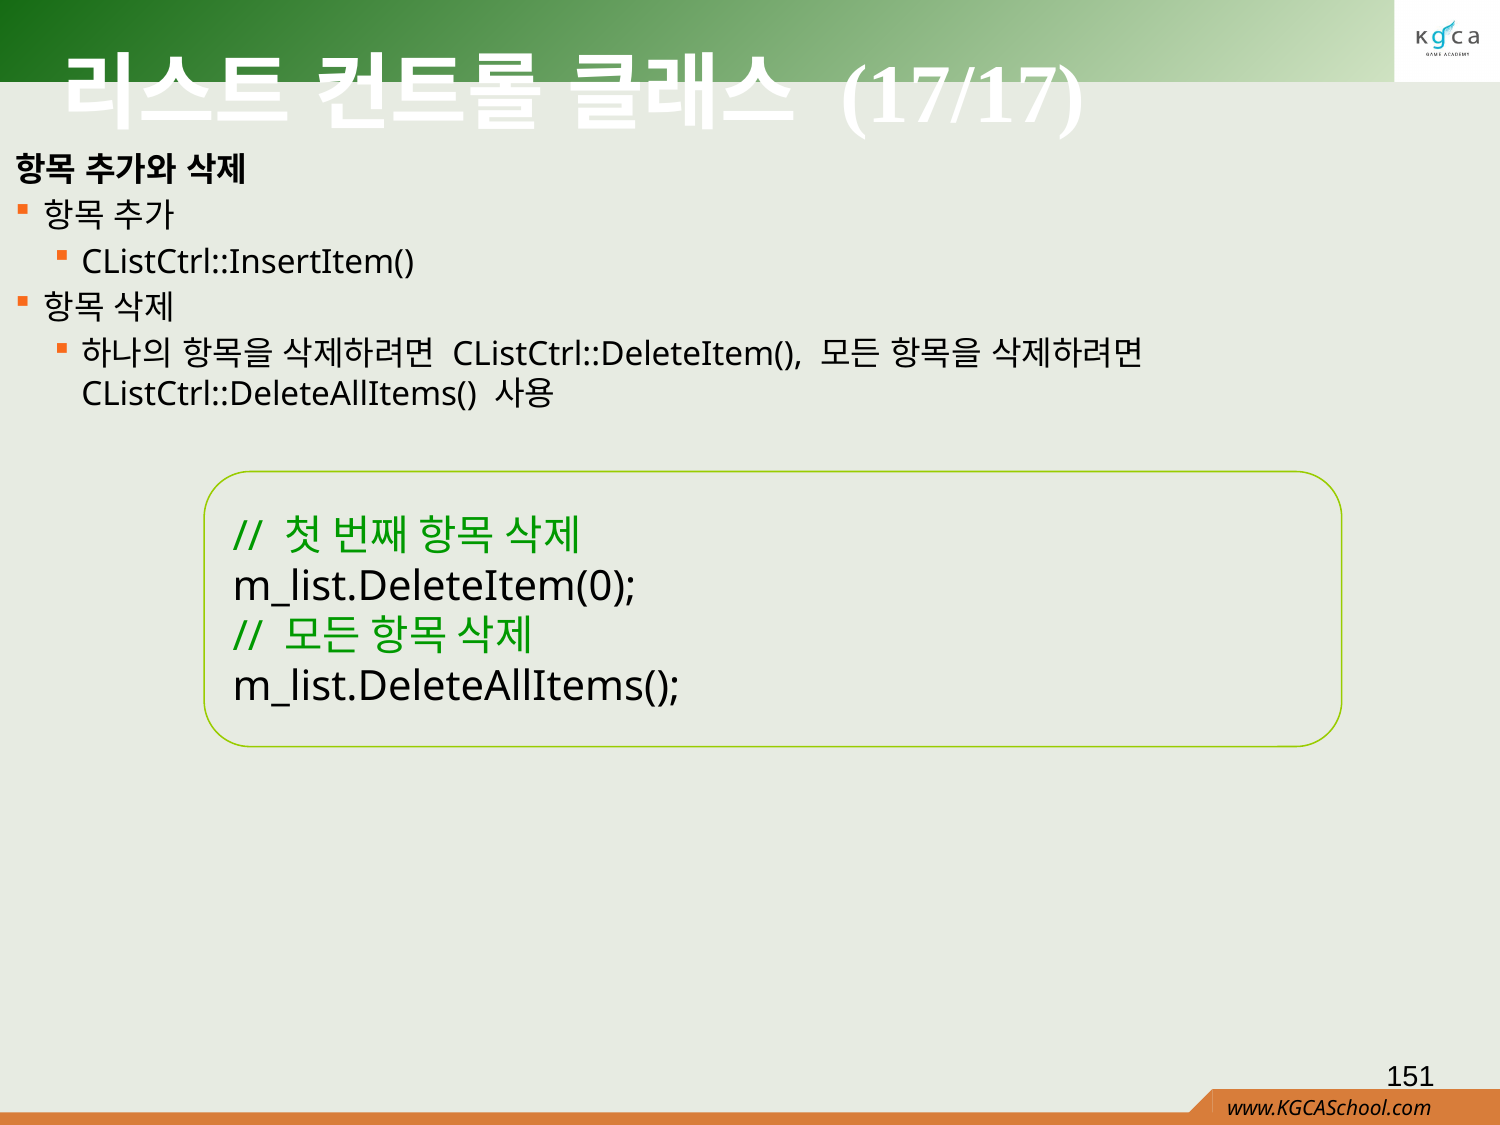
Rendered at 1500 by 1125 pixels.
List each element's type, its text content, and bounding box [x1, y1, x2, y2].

picture [1394, 0, 1500, 82]
slide_number 151 [1137, 1049, 1451, 1101]
text_box // 첫 번째 항목 삭제 m_list.DeleteItem(0); // 모든 항목 삭제 m_list.DeleteAllItems(); [204, 471, 1342, 747]
title 리스트 컨트롤 클래스 (17/17) [46, 23, 1454, 155]
list 항목 추가와 삭제 항목 추가 CListCtrl::InsertItem() 항목 삭제 하나의 항목을 삭제하려면 CListCtrl::DeleteItem(), 모든 항목을 삭제하려면 CListCtrl::DeleteAllItems() 사용 [0, 140, 1407, 1032]
